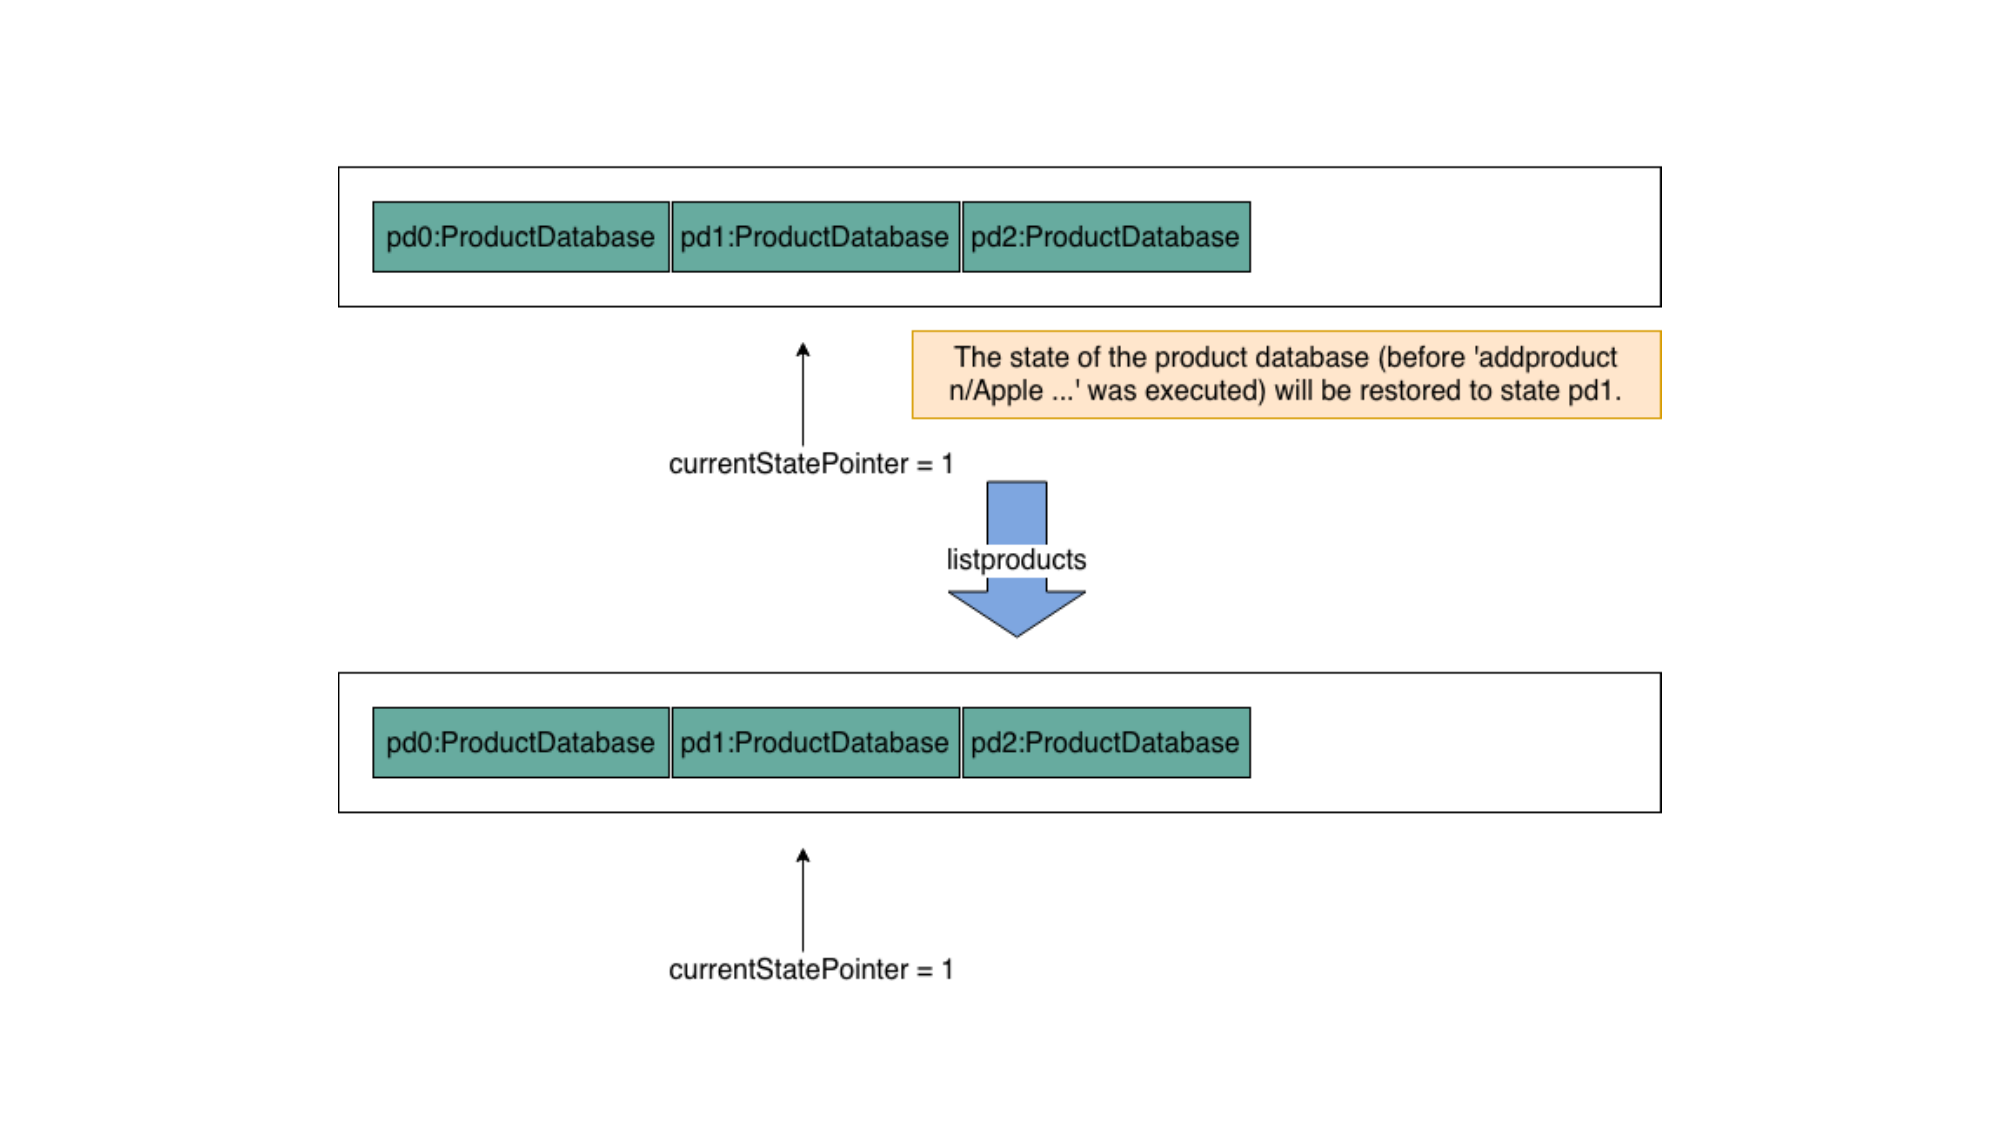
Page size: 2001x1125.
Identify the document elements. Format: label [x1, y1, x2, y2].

picture [338, 137, 1662, 988]
